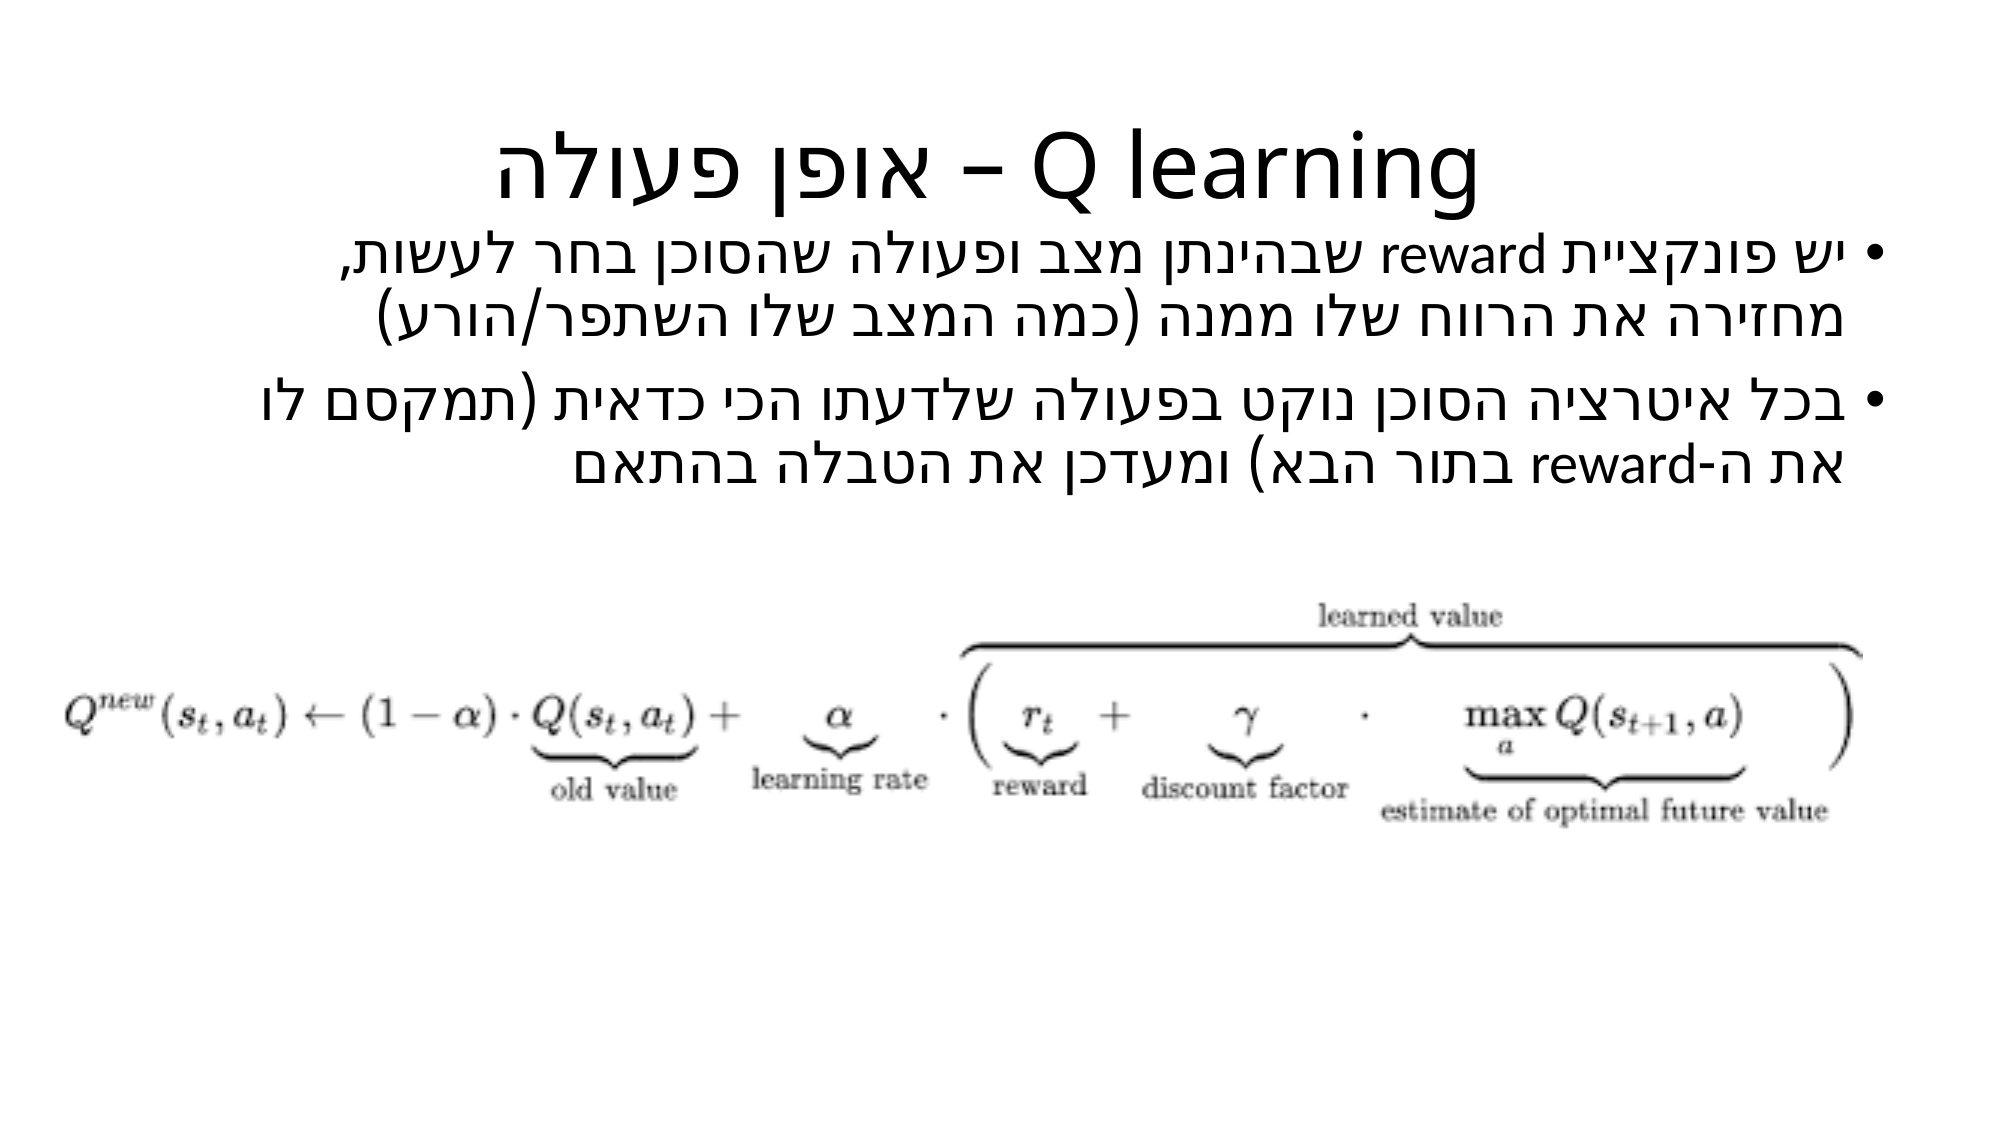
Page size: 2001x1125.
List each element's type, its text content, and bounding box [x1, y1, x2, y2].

list יש פונקציית reward שבהינתן מצב ופעולה שהסוכן בחר לעשות, מחזירה את הרווח שלו ממנה (כמה המצב שלו השתפר/הורע) בכל איטרציה הסוכן נוקט בפעולה שלדעתו הכי כדאית (תמקסם לו את ה-reward בתור הבא) ומעדכן את הטבלה בהתאם [175, 215, 1901, 930]
title Q learning – אופן פעולה [137, 59, 1863, 278]
picture [64, 595, 1863, 835]
